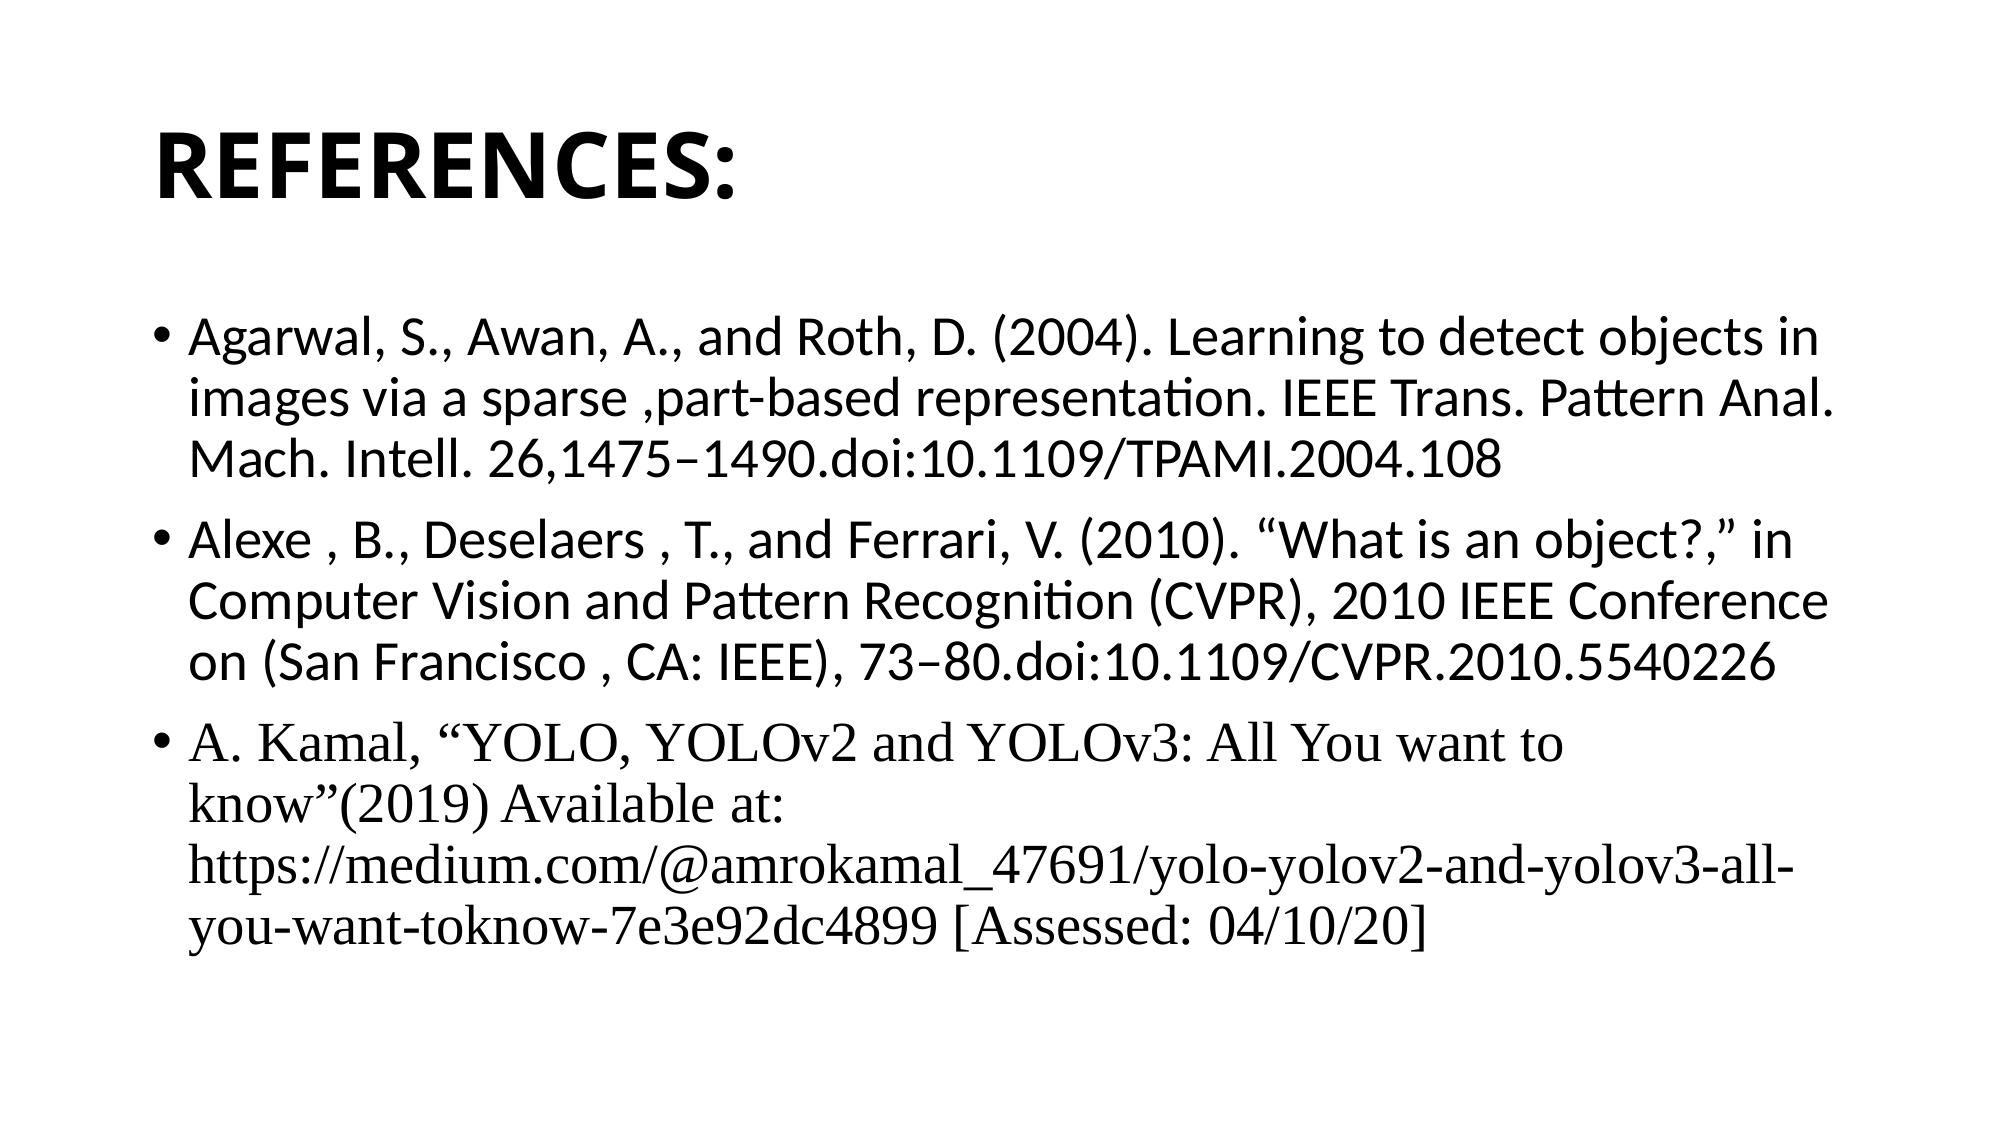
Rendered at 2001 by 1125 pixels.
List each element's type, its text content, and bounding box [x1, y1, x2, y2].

title REFERENCES: [137, 59, 1863, 278]
list Agarwal, S., Awan, A., and Roth, D. (2004). Learning to detect objects in images via a sparse ,part-based representation. IEEE Trans. Pattern Anal. Mach. Intell. 26,1475–1490.doi:10.1109/TPAMI.2004.108 Alexe , B., Deselaers , T., and Ferrari, V. (2010). “What is an object?,” in Computer Vision and Pattern Recognition (CVPR), 2010 IEEE Conference on (San Francisco , CA: IEEE), 73–80.doi:10.1109/CVPR.2010.5540226 A. Kamal, “YOLO, YOLOv2 and YOLOv3: All You want to know”(2019) Available at: https://medium.com/@amrokamal_47691/yolo-yolov2-and-yolov3-all-you-want-toknow-7e3e92dc4899 [Assessed: 04/10/20] [137, 299, 1863, 1014]
